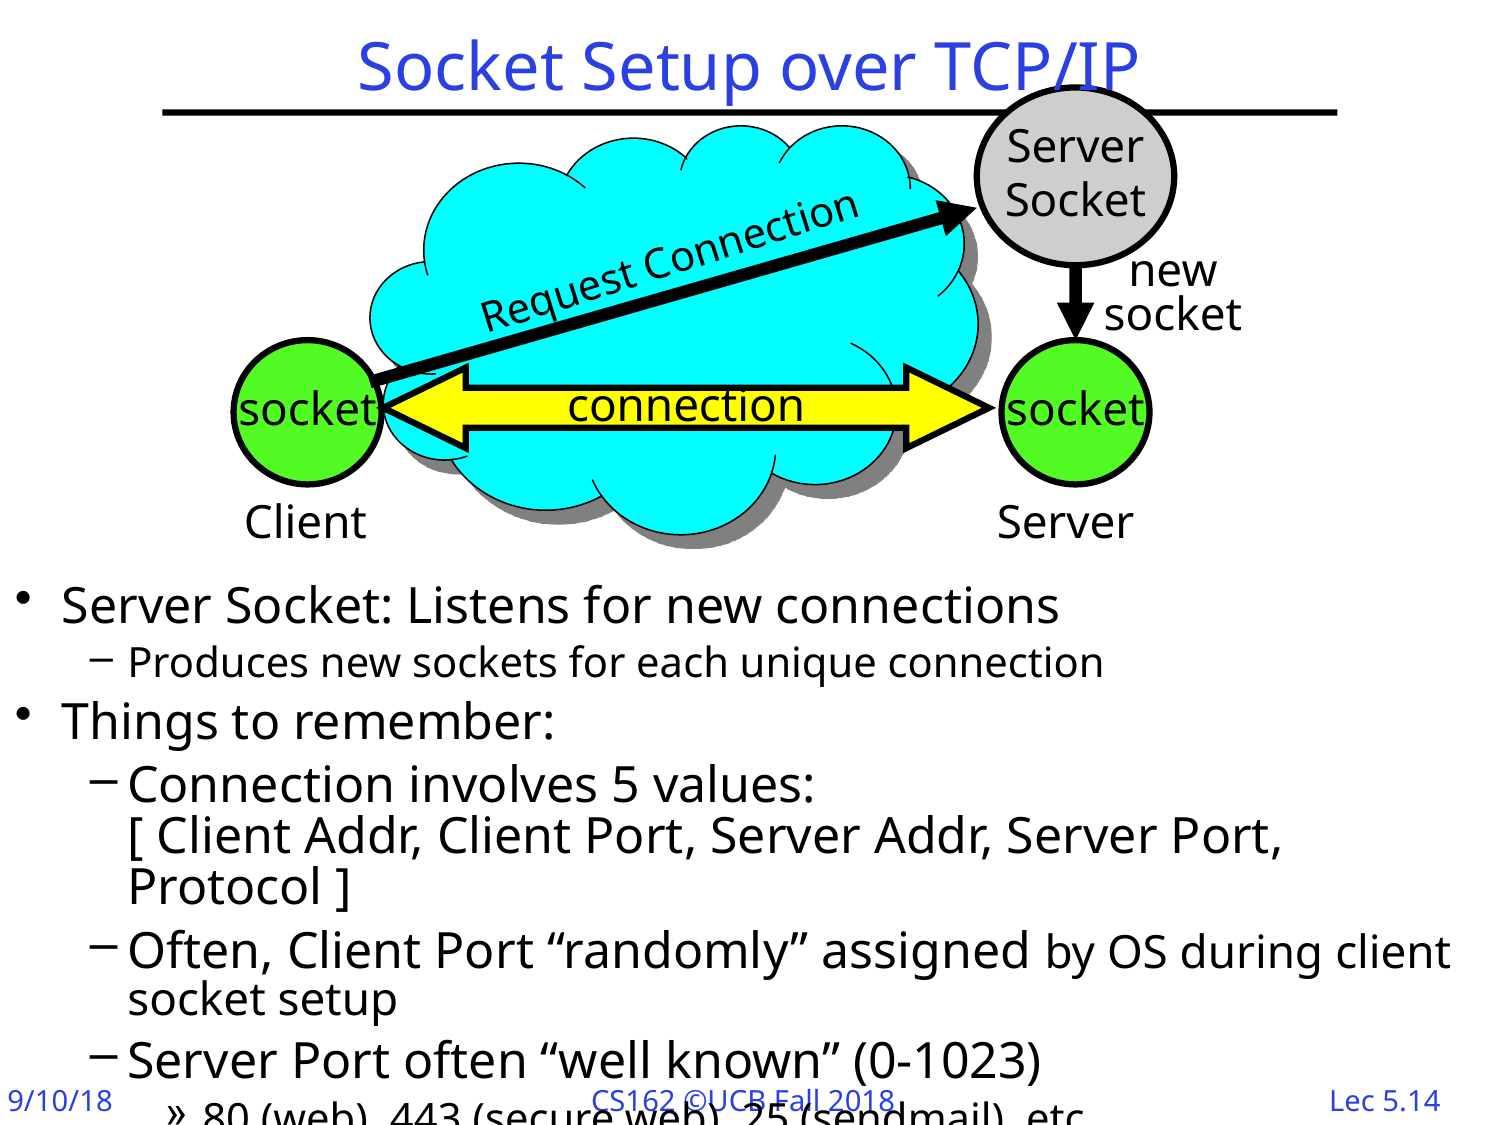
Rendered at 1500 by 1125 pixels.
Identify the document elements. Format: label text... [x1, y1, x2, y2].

list Server Socket: Listens for new connections Produces new sockets for each unique connection Things to remember: Connection involves 5 values: [ Client Addr, Client Port, Server Addr, Server Port, Protocol ] Often, Client Port “randomly” assigned by OS during client socket setup Server Port often “well known” (0-1023) 80 (web), 443 (secure web), 25 (sendmail), etc [0, 575, 1500, 1125]
title Socket Setup over TCP/IP [162, 24, 1338, 113]
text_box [233, 87, 1249, 556]
